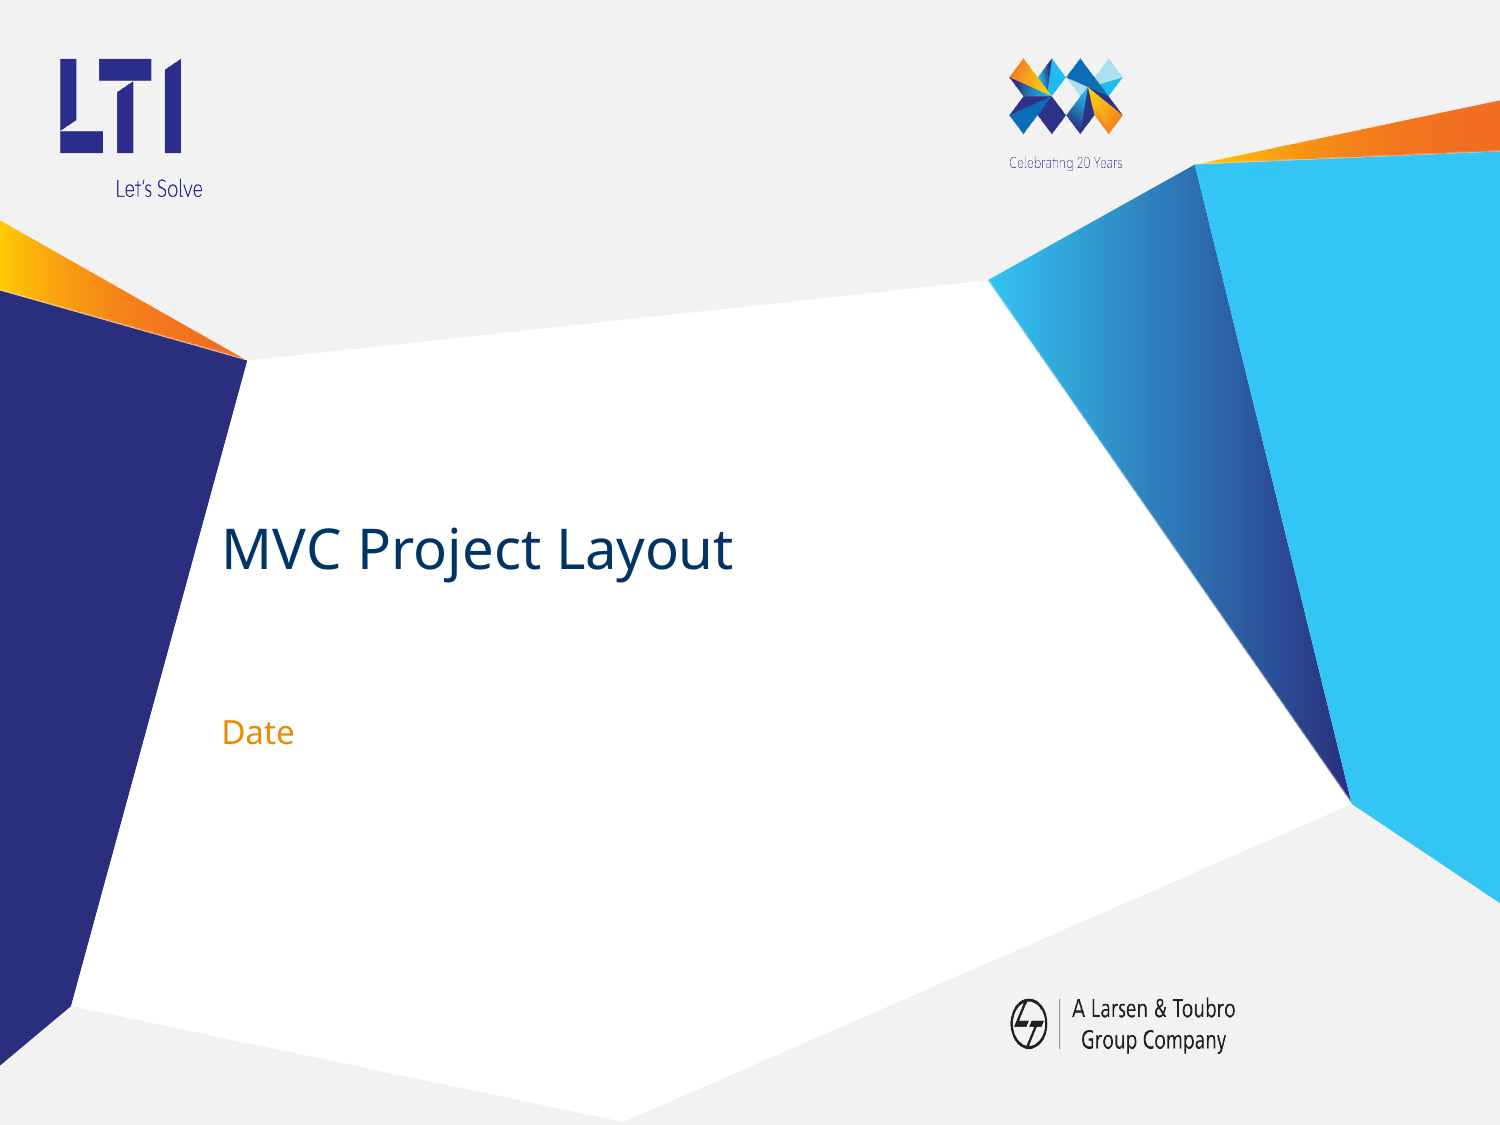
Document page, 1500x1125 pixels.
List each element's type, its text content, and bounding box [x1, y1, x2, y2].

picture [60, 58, 202, 197]
subtitle Date [221, 706, 1133, 755]
picture [1010, 997, 1235, 1054]
picture [1009, 58, 1123, 171]
title MVC Project Layout [220, 512, 1134, 582]
